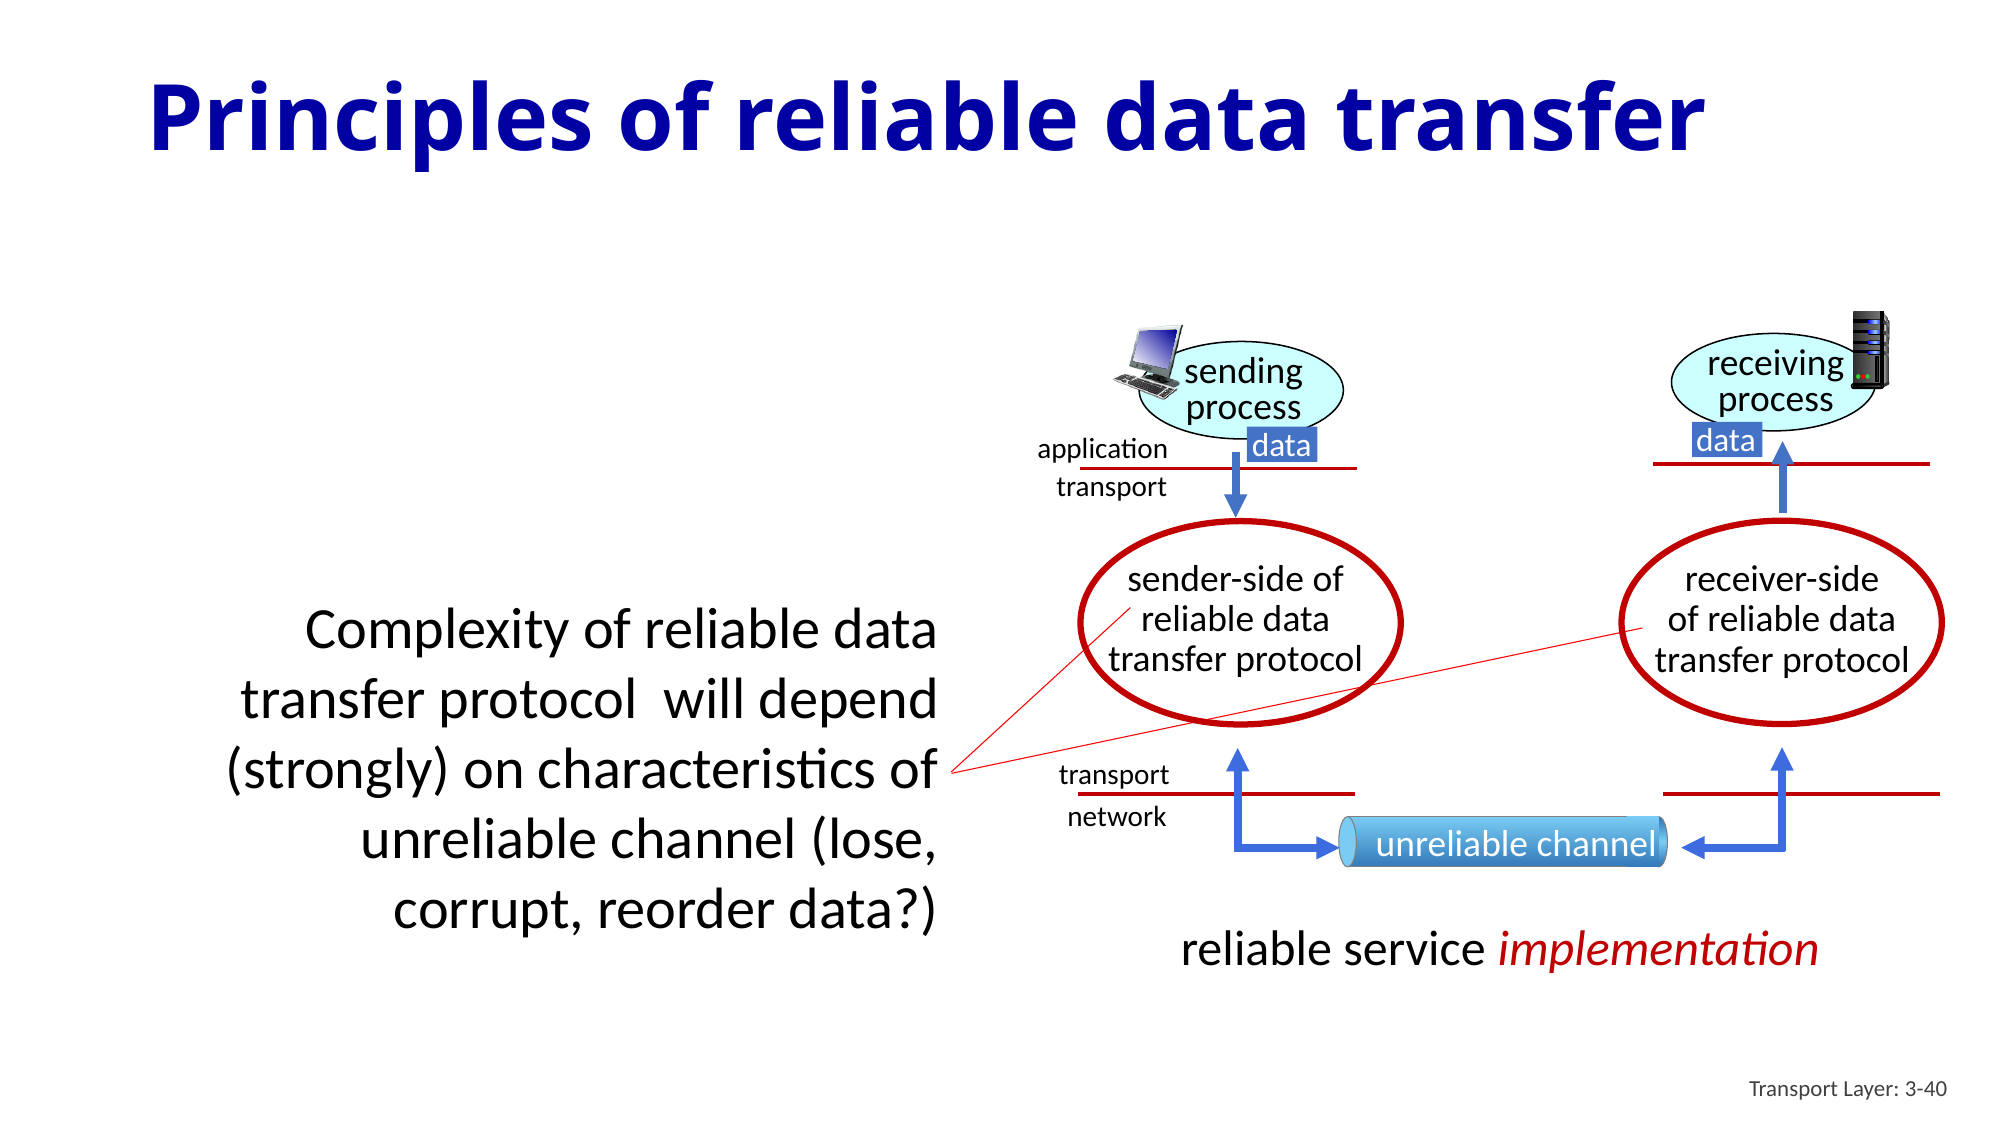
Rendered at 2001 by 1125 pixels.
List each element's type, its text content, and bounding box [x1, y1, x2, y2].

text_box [163, 582, 1643, 951]
title Principles of reliable data transfer [131, 47, 1952, 195]
slide_number Transport Layer: 3-40 [1512, 1056, 1963, 1117]
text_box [1021, 311, 1940, 984]
